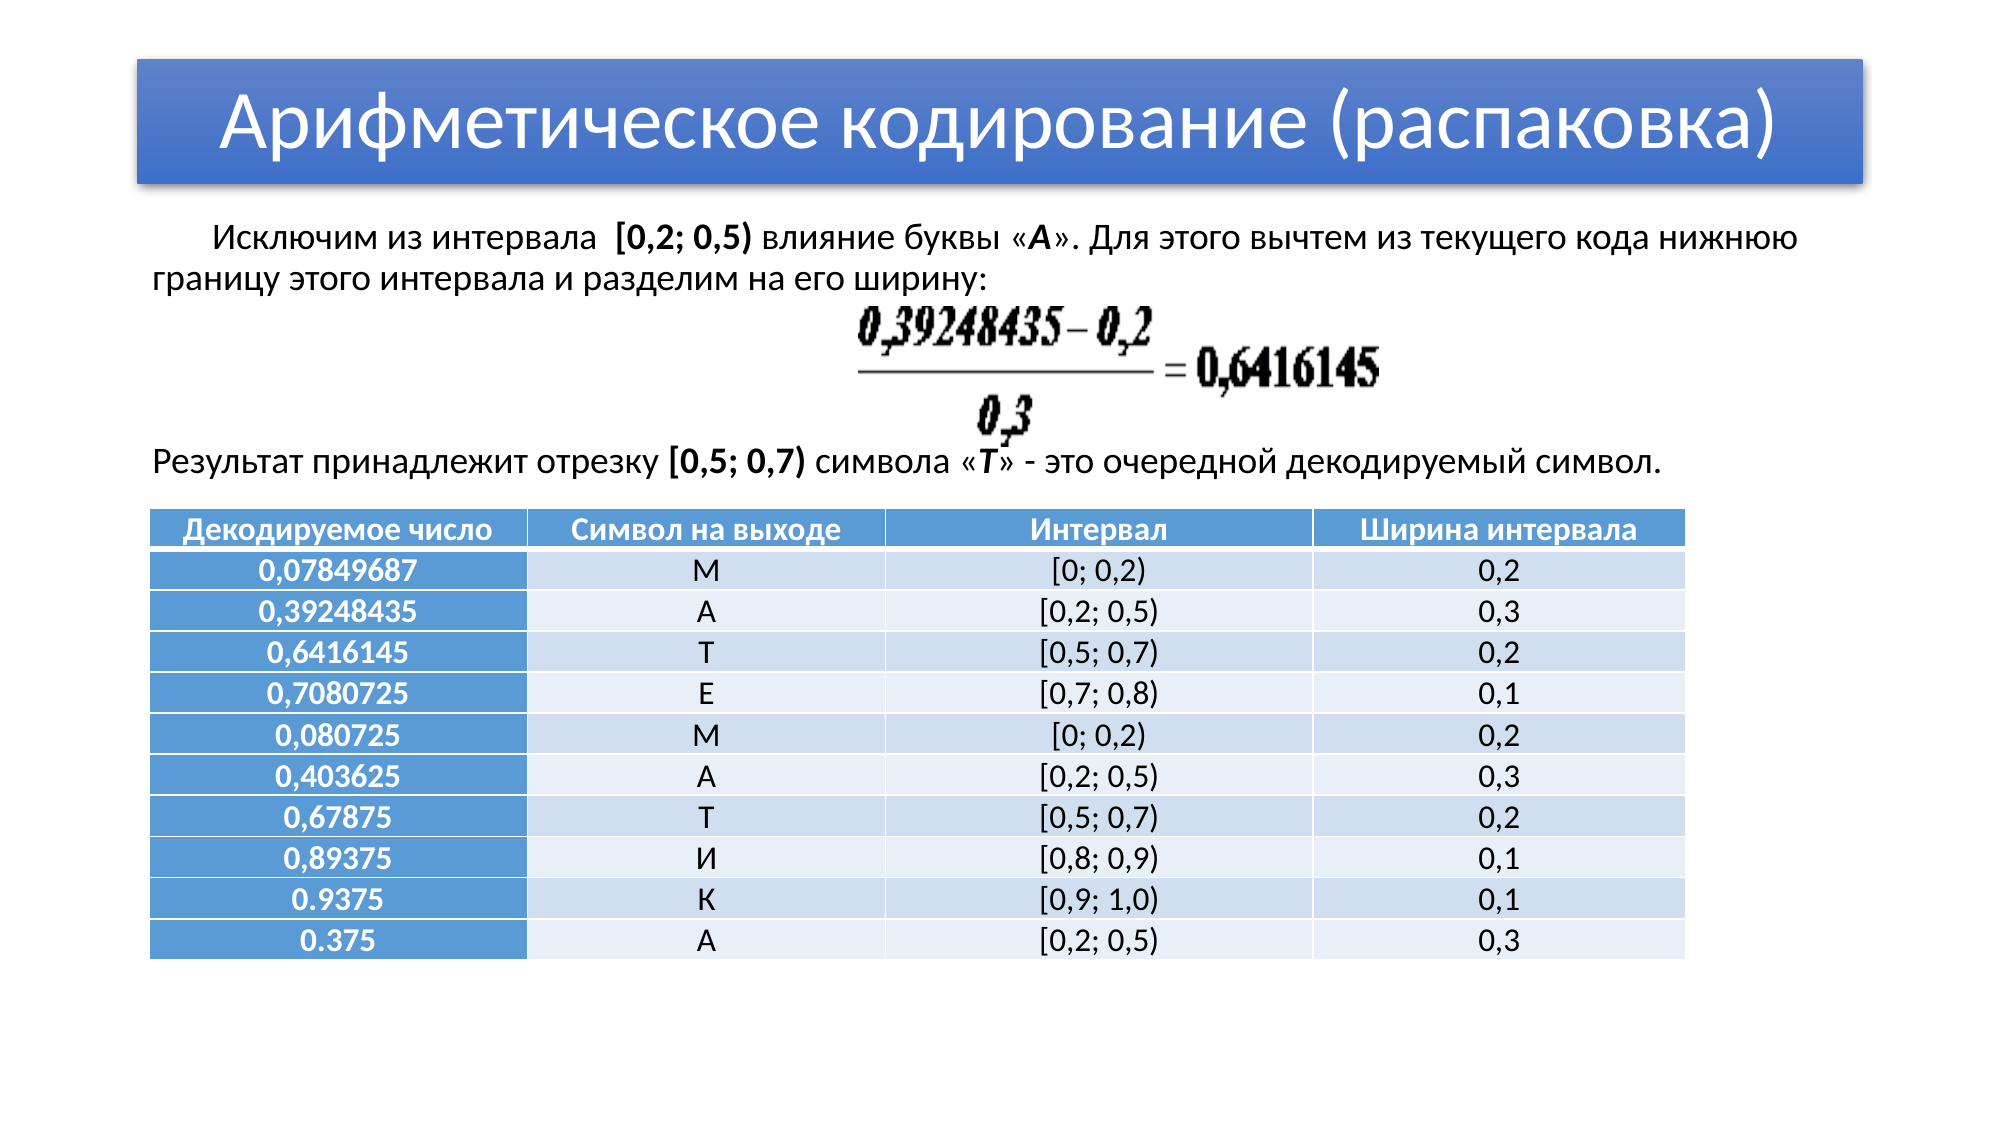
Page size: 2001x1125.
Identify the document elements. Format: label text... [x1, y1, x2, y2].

table_cell К [528, 878, 885, 918]
table_cell А [528, 920, 885, 959]
table_cell [0,5; 0,7) [886, 796, 1312, 836]
table_cell Т [528, 632, 885, 671]
table_cell 0,2 [1314, 632, 1685, 671]
table_cell 0,403625 [150, 755, 527, 794]
table_cell 0,2 [1314, 552, 1685, 589]
table_cell [0; 0,2) [886, 714, 1312, 753]
table_cell 0,07849687 [150, 552, 527, 589]
picture [858, 306, 1380, 447]
table_cell А [528, 591, 885, 630]
table_cell 0,080725 [150, 714, 527, 753]
table_cell [0,2; 0,5) [886, 755, 1312, 794]
table_cell [0,5; 0,7) [886, 632, 1312, 671]
table_cell [0; 0,2) [886, 552, 1312, 589]
table_cell 0,6416145 [150, 632, 527, 671]
table_cell 0,2 [1314, 796, 1685, 836]
table_cell [0,9; 1,0) [886, 878, 1312, 918]
table_cell 0,3 [1314, 920, 1685, 959]
table_cell 0,1 [1314, 837, 1685, 877]
table_cell [0,2; 0,5) [886, 920, 1312, 959]
table_cell 0,39248435 [150, 591, 527, 630]
table_cell И [528, 837, 885, 877]
table_cell 0,7080725 [150, 673, 527, 712]
table_cell 0,67875 [150, 796, 527, 836]
table_header Декодируемое число [150, 509, 527, 546]
table_cell 0,1 [1314, 878, 1685, 918]
list Исключим из интервала [0,2; 0,5) влияние буквы «А». Для этого вычтем из текущего кода нижнюю границу этого интервала и разделим на его ширину: Результат принадлежит отрезку [0,5; 0,7) символа «Т» - это очередной декодируемый символ. [137, 209, 1863, 1086]
table_cell 0,2 [1314, 714, 1685, 753]
table_cell 0,1 [1314, 673, 1685, 712]
table_cell [0,7; 0,8) [886, 673, 1312, 712]
table_cell Е [528, 673, 885, 712]
table_cell 0,3 [1314, 591, 1685, 630]
title Арифметическое кодирование (распаковка) [137, 59, 1863, 184]
table_header Ширина интервала [1314, 509, 1685, 546]
table_cell 0.9375 [150, 878, 527, 918]
table_cell 0,89375 [150, 837, 527, 877]
table_cell Т [528, 796, 885, 836]
table_cell М [528, 714, 885, 753]
table_cell [0,8; 0,9) [886, 837, 1312, 877]
table_cell А [528, 755, 885, 794]
table_cell М [528, 552, 885, 589]
table_cell 0.375 [150, 920, 527, 959]
table_cell 0,3 [1314, 755, 1685, 794]
table_header Символ на выходе [528, 509, 885, 546]
table_cell [0,2; 0,5) [886, 591, 1312, 630]
table_header Интервал [886, 509, 1312, 546]
